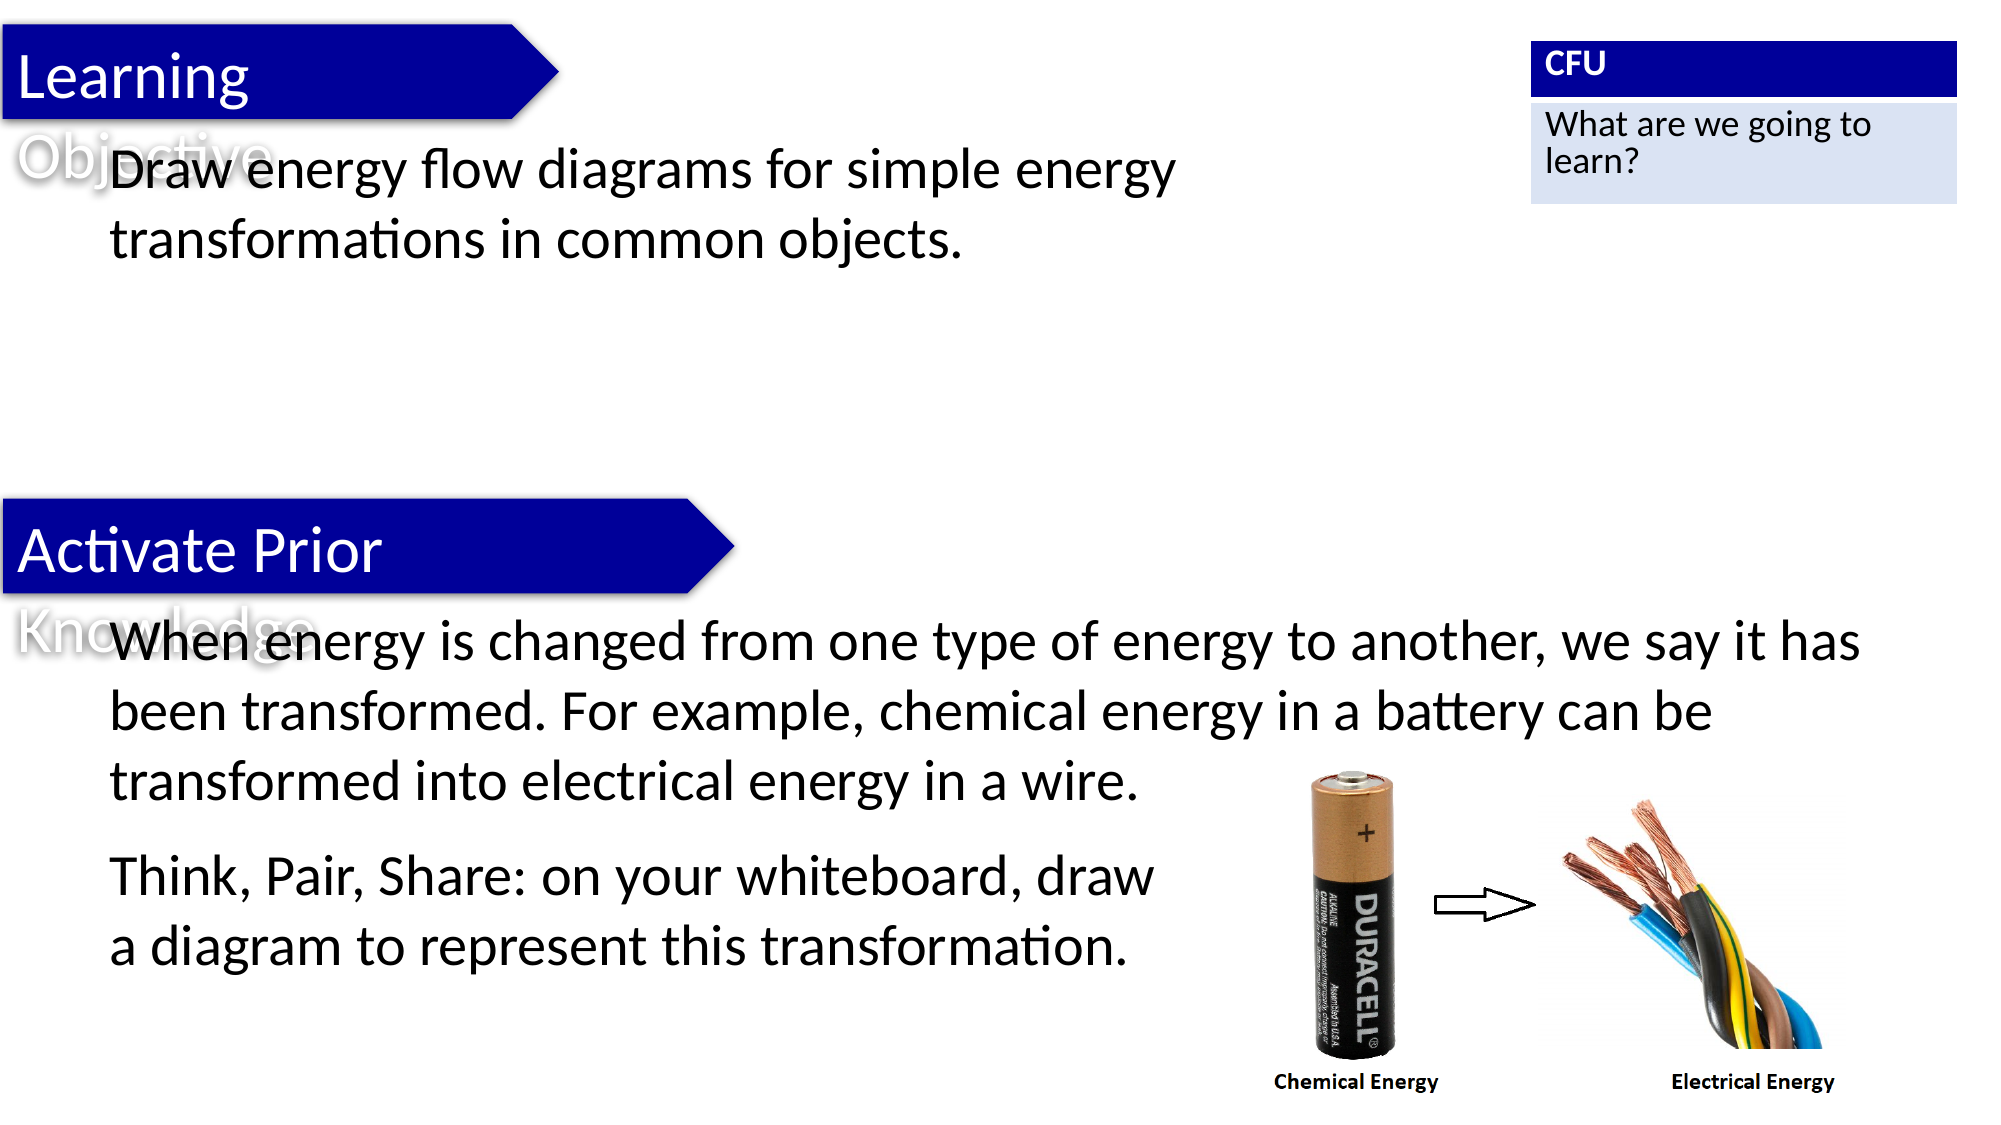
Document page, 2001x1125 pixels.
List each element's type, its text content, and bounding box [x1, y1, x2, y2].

text_box When energy is changed from one type of energy to another, we say it has been transformed. For example, chemical energy in a battery can be transformed into electrical energy in a wire. Think, Pair, Share: on your whiteboard, draw a diagram to represent this transformation. [94, 594, 1917, 985]
table_cell What are we going to learn? [1531, 103, 1957, 204]
table_header CFU [1531, 41, 1957, 97]
text_box Activate Prior Knowledge [3, 498, 735, 594]
text_box Draw energy flow diagrams for simple energy transformations in common objects. [94, 122, 1531, 278]
picture [1223, 770, 1874, 1110]
text_box Learning Objective [2, 24, 560, 119]
